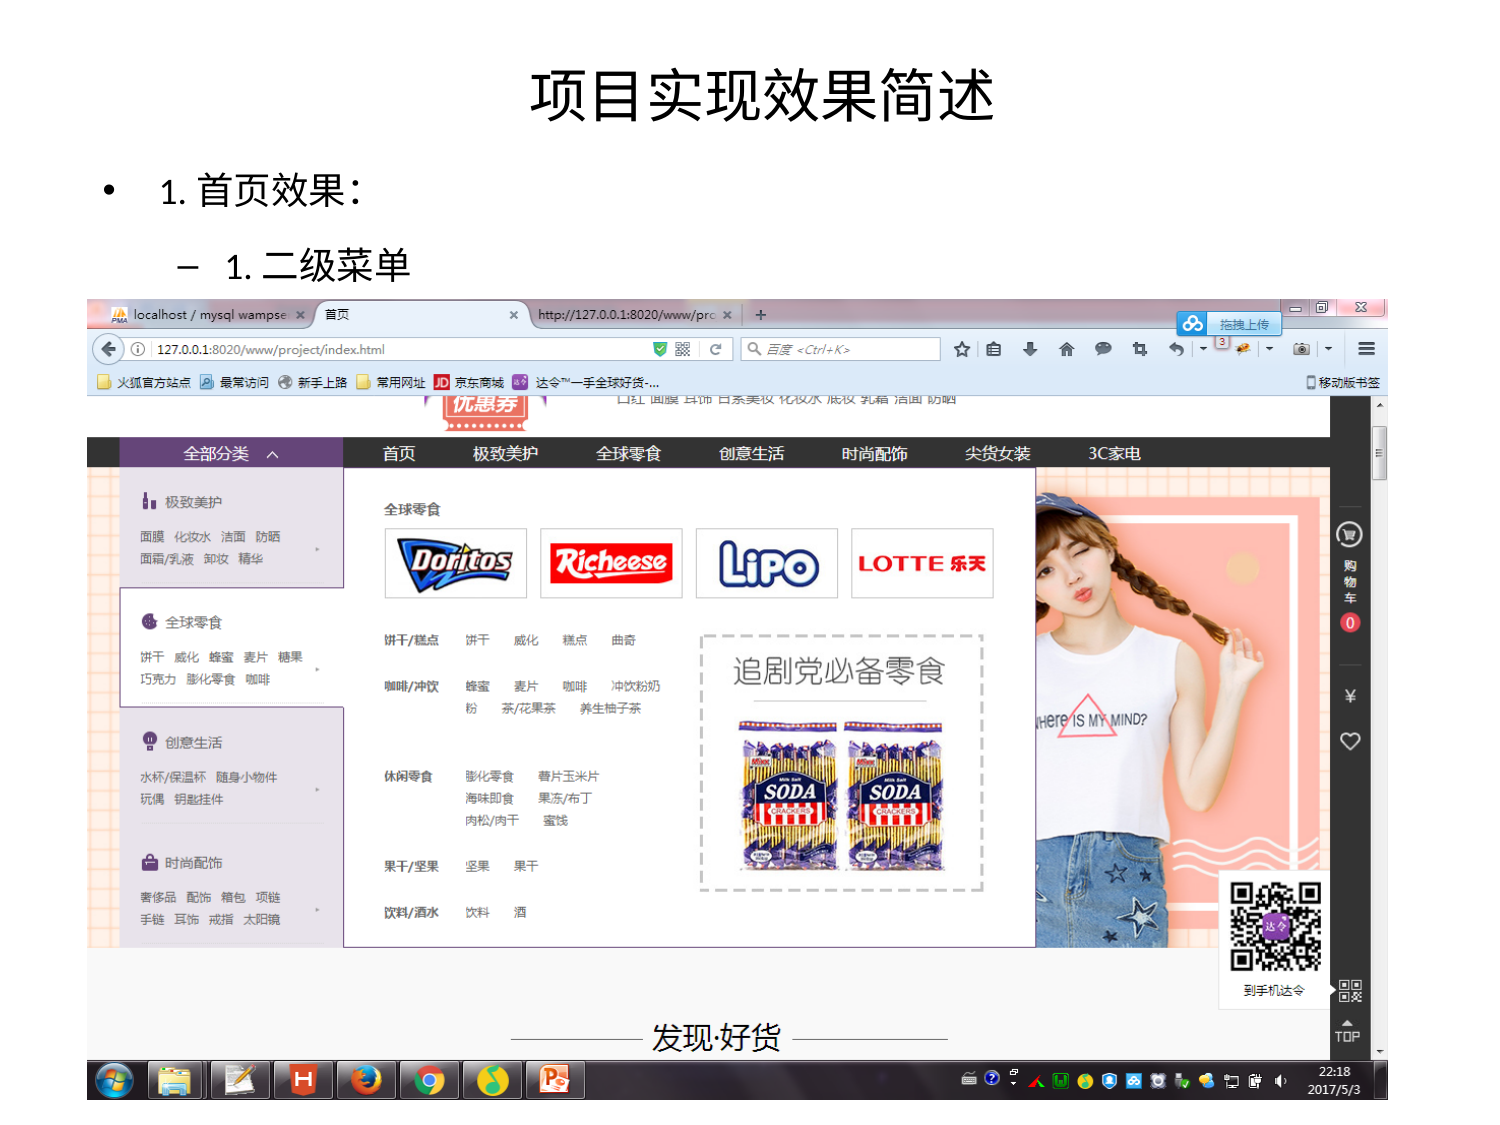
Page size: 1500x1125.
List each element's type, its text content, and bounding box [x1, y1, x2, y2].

list 1.首页效果： 1.二级菜单 [87, 137, 1438, 955]
picture [87, 299, 1388, 1101]
title 项目实现效果简述 [87, 0, 1438, 137]
